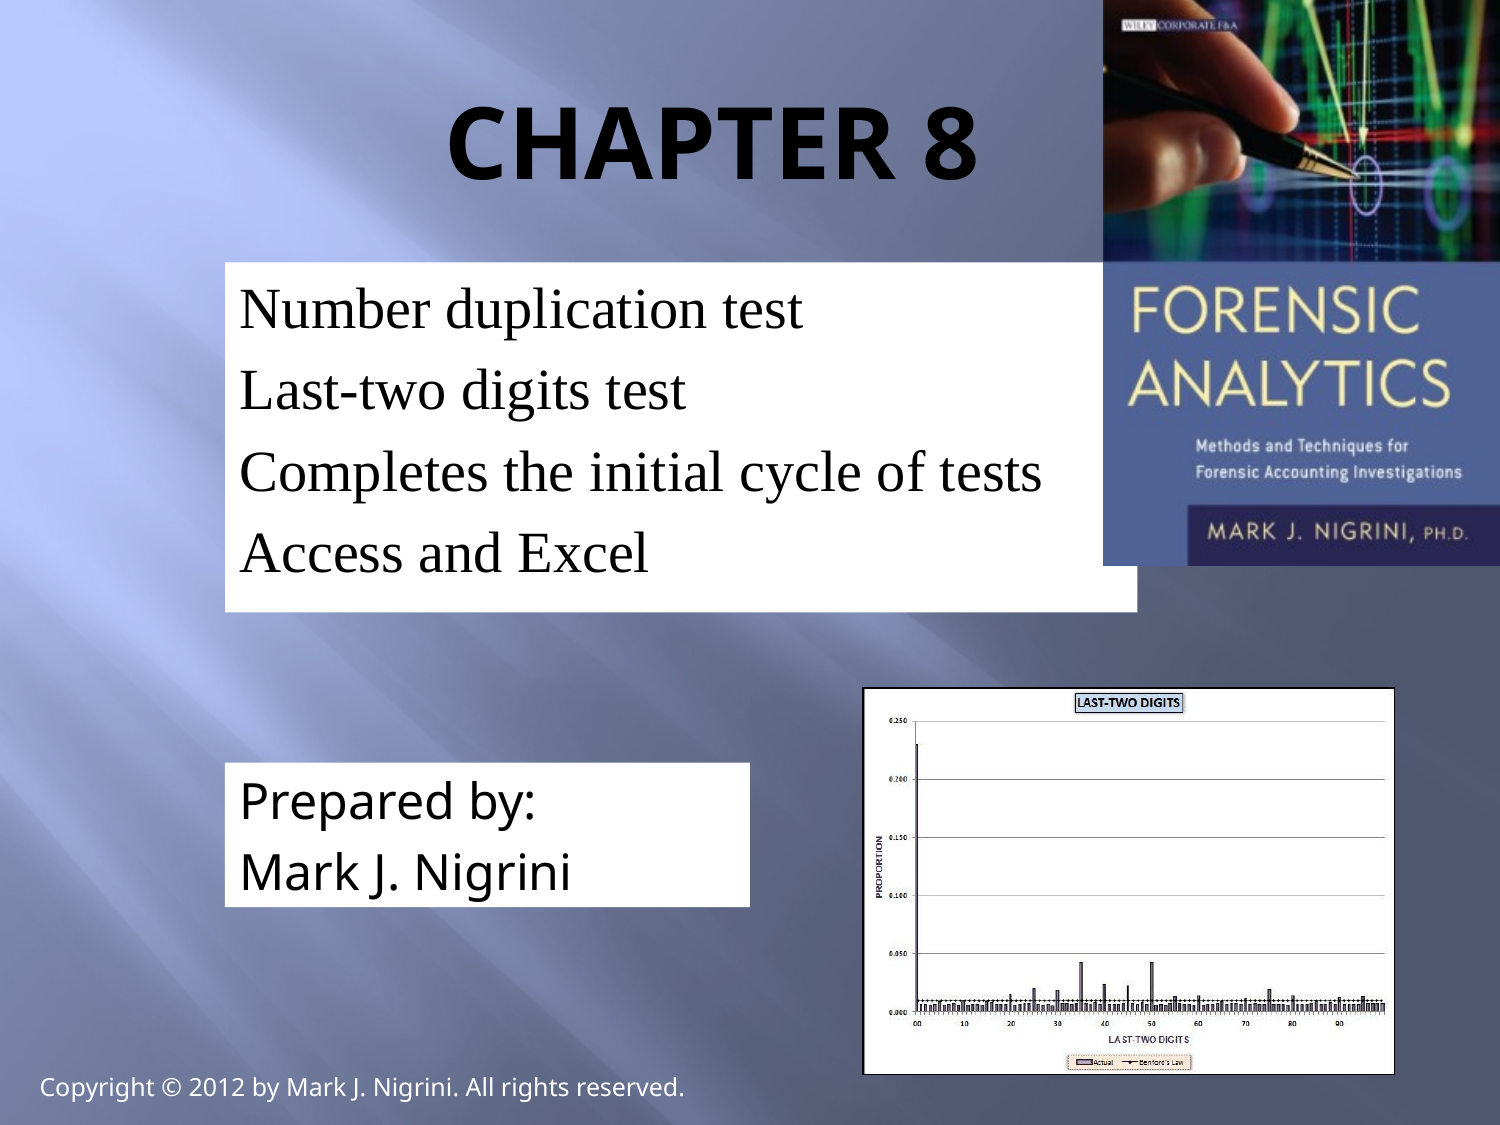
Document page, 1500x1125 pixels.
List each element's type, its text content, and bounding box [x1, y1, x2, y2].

subtitle Number duplication test Last-two digits test Completes the initial cycle of tests Access and Excel [225, 262, 1138, 613]
title Chapter 8 [300, 62, 1102, 200]
picture [1102, 0, 1500, 566]
text_box Copyright © 2012 by Mark J. Nigrini. All rights reserved. [24, 1064, 838, 1110]
text_box Prepared by: Mark J. Nigrini [224, 762, 750, 908]
picture [862, 687, 1395, 1075]
